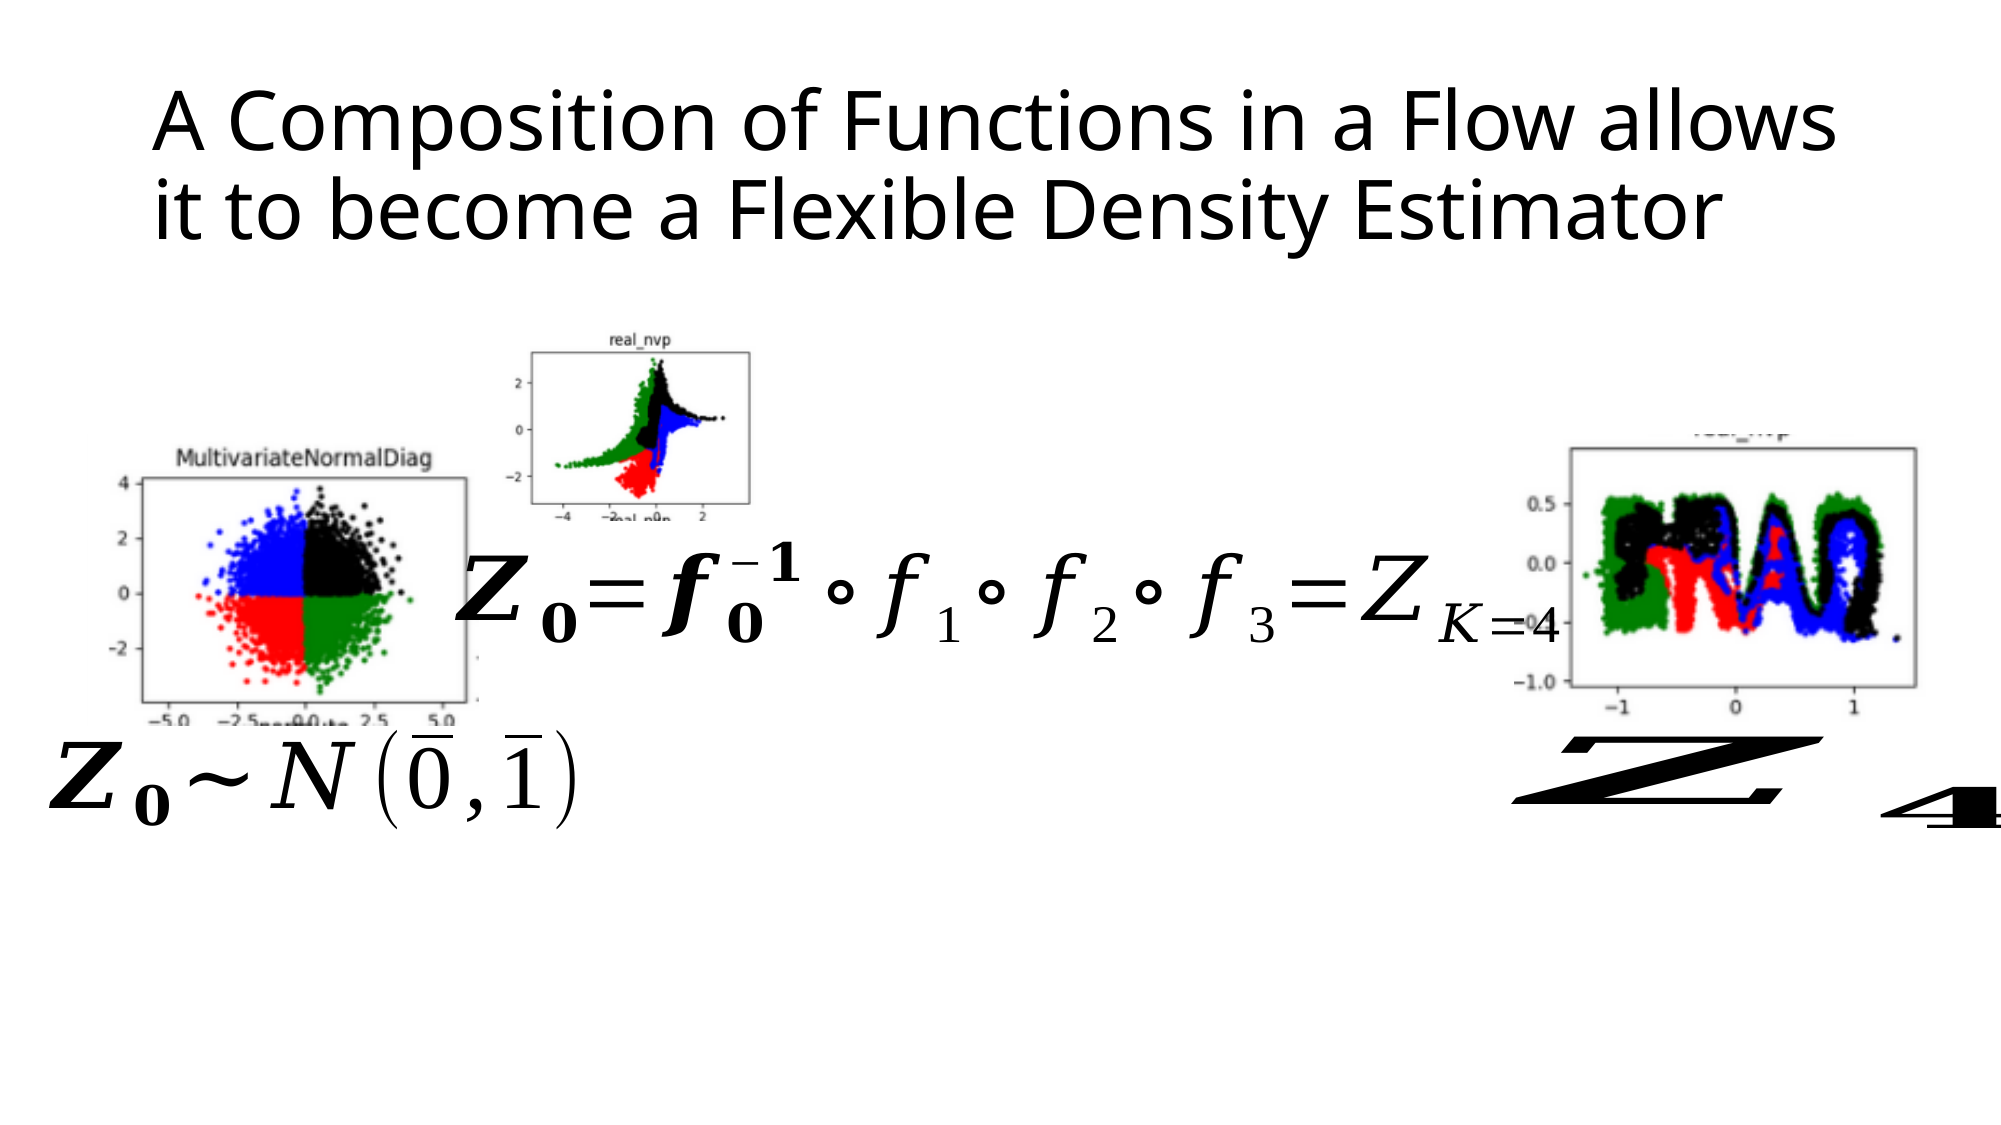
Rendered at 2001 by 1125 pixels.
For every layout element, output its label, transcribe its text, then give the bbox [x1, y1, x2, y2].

picture [1514, 434, 1939, 726]
list [137, 299, 1863, 1014]
picture [86, 434, 479, 726]
picture [499, 327, 767, 521]
title A Composition of Functions in a Flow allows it to become a Flexible Density Estimator [137, 59, 1863, 278]
